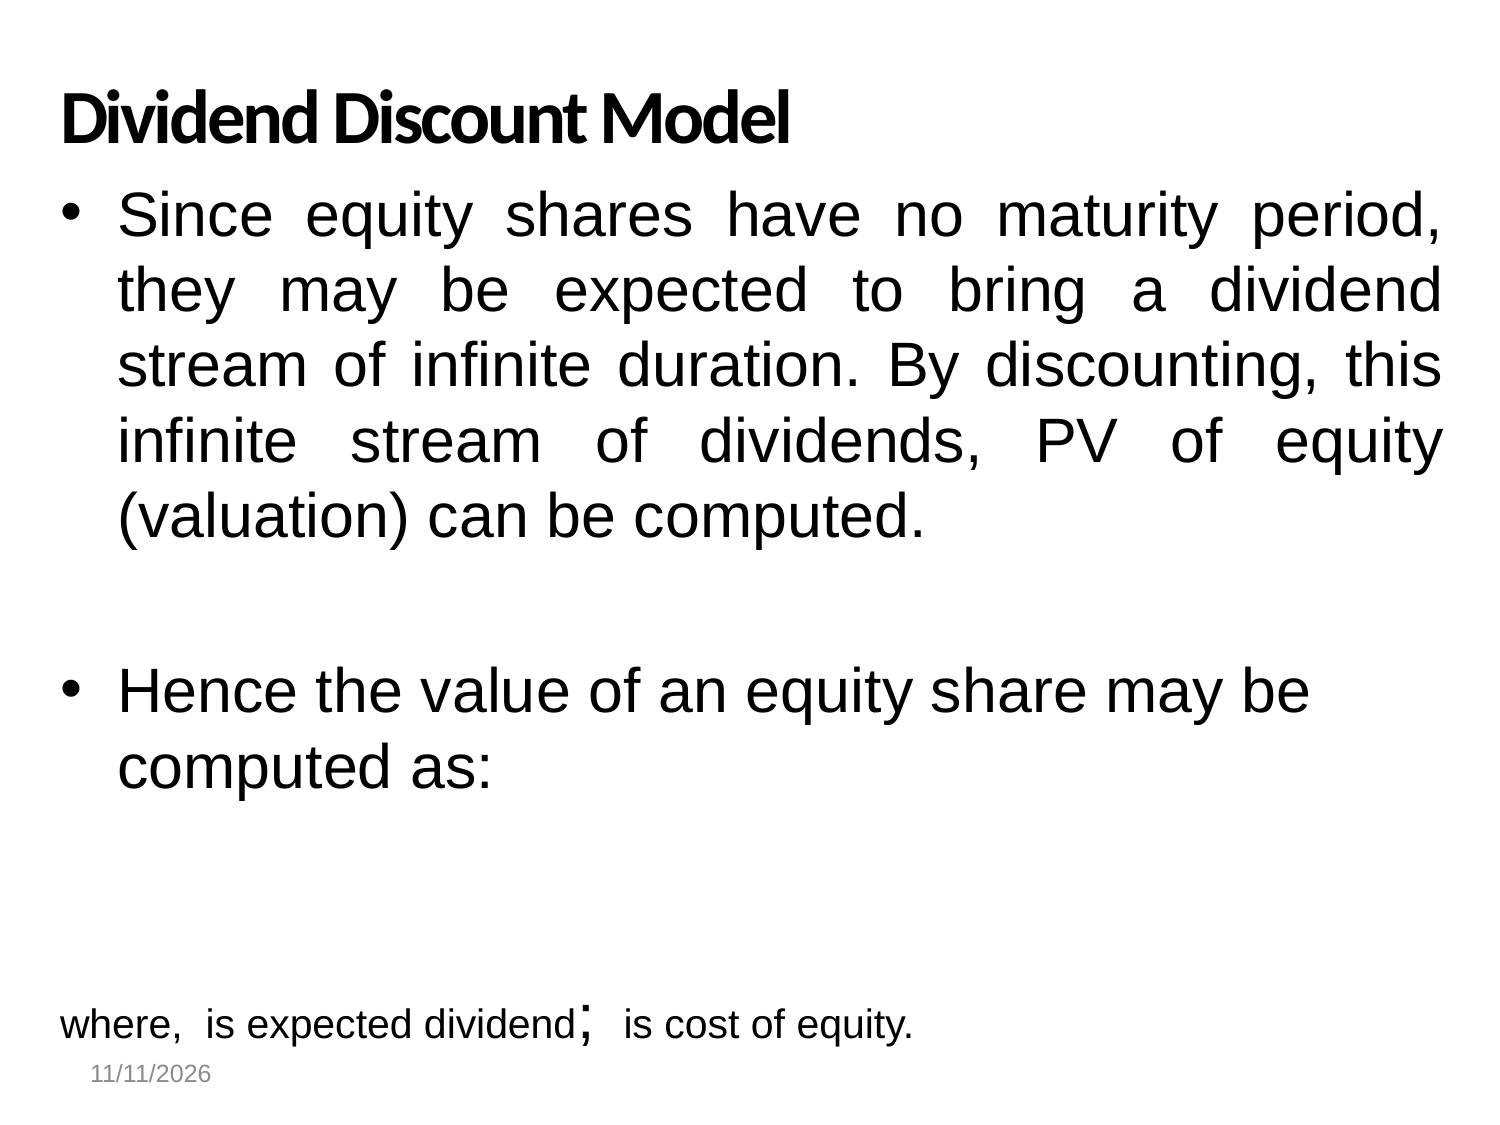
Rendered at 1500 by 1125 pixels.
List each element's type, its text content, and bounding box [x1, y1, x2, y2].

slide_number 19-Oct-24 [75, 1042, 425, 1103]
title Dividend Discount Model [45, 58, 1461, 167]
